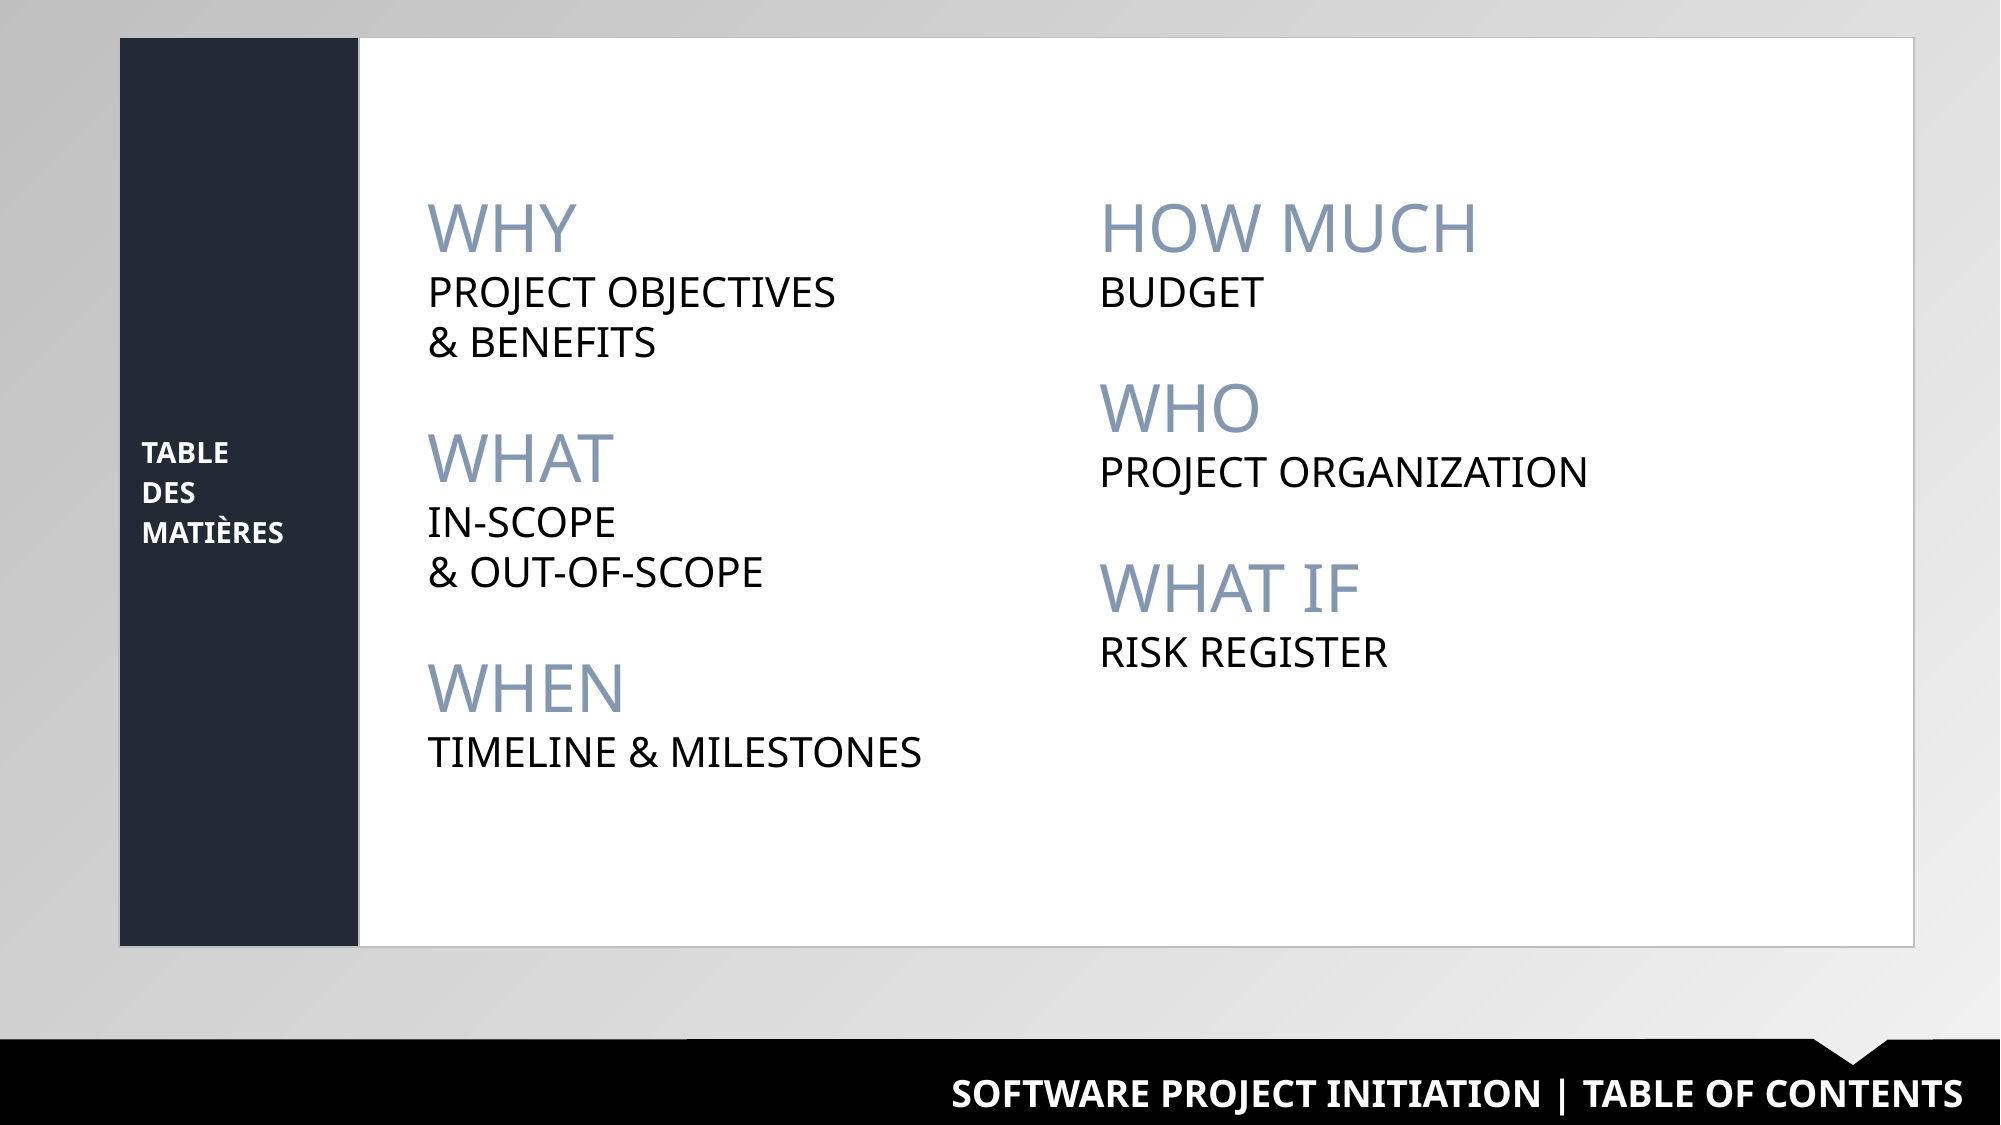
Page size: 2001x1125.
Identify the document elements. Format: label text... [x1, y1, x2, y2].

text_box WHY PROJECT OBJECTIVES & BENEFITS WHAT IN-SCOPE & OUT-OF-SCOPE WHEN TIMELINE & MILESTONES HOW MUCH BUDGET WHO PROJECT ORGANIZATION WHAT IF RISK REGISTER [413, 178, 1786, 834]
table_header [360, 38, 1913, 946]
table_header TABLE DES MATIÈRES [120, 38, 358, 946]
text_box [0, 1037, 2000, 1125]
text_box SOFTWARE PROJECT INITIATION | TABLE OF CONTENTS [96, 1062, 1980, 1123]
